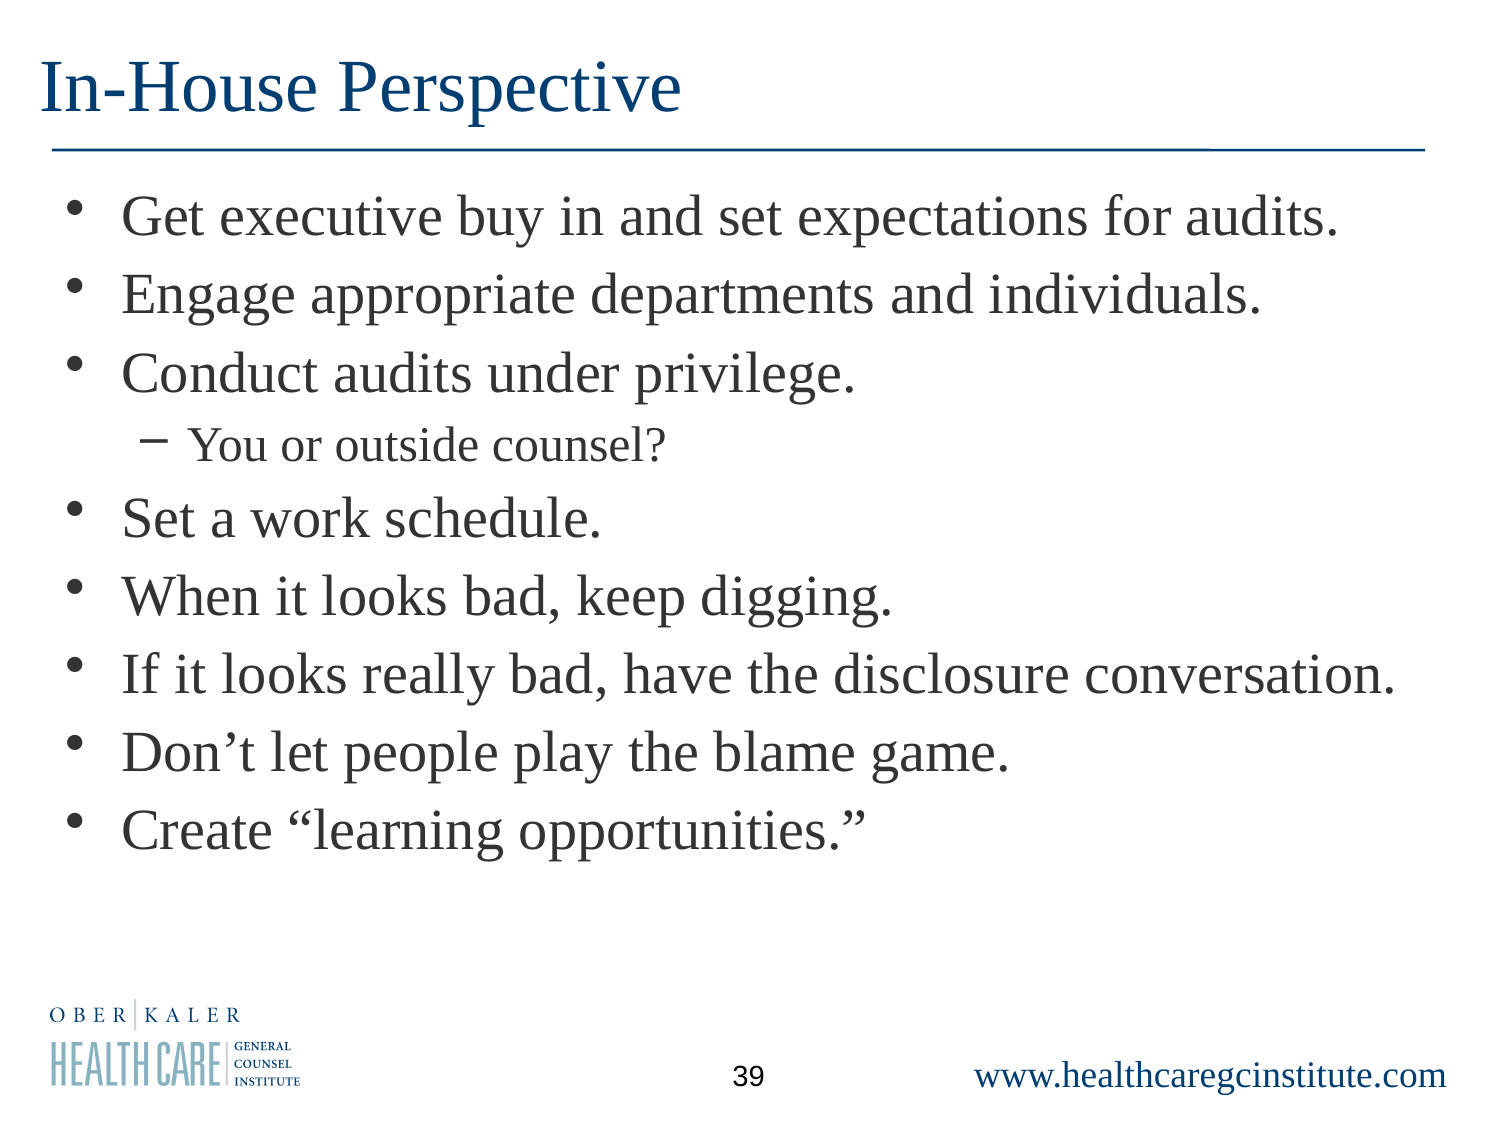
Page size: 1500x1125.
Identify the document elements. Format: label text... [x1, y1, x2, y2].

slide_number 39 [692, 1050, 780, 1100]
picture [50, 999, 300, 1086]
list Get executive buy in and set expectations for audits. Engage appropriate departments and individuals. Conduct audits under privilege. You or outside counsel? Set a work schedule. When it looks bad, keep digging. If it looks really bad, have the disclosure conversation. Don’t let people play the blame game. Create “learning opportunities.” [49, 175, 1451, 977]
title In-House Perspective [24, 12, 1376, 151]
